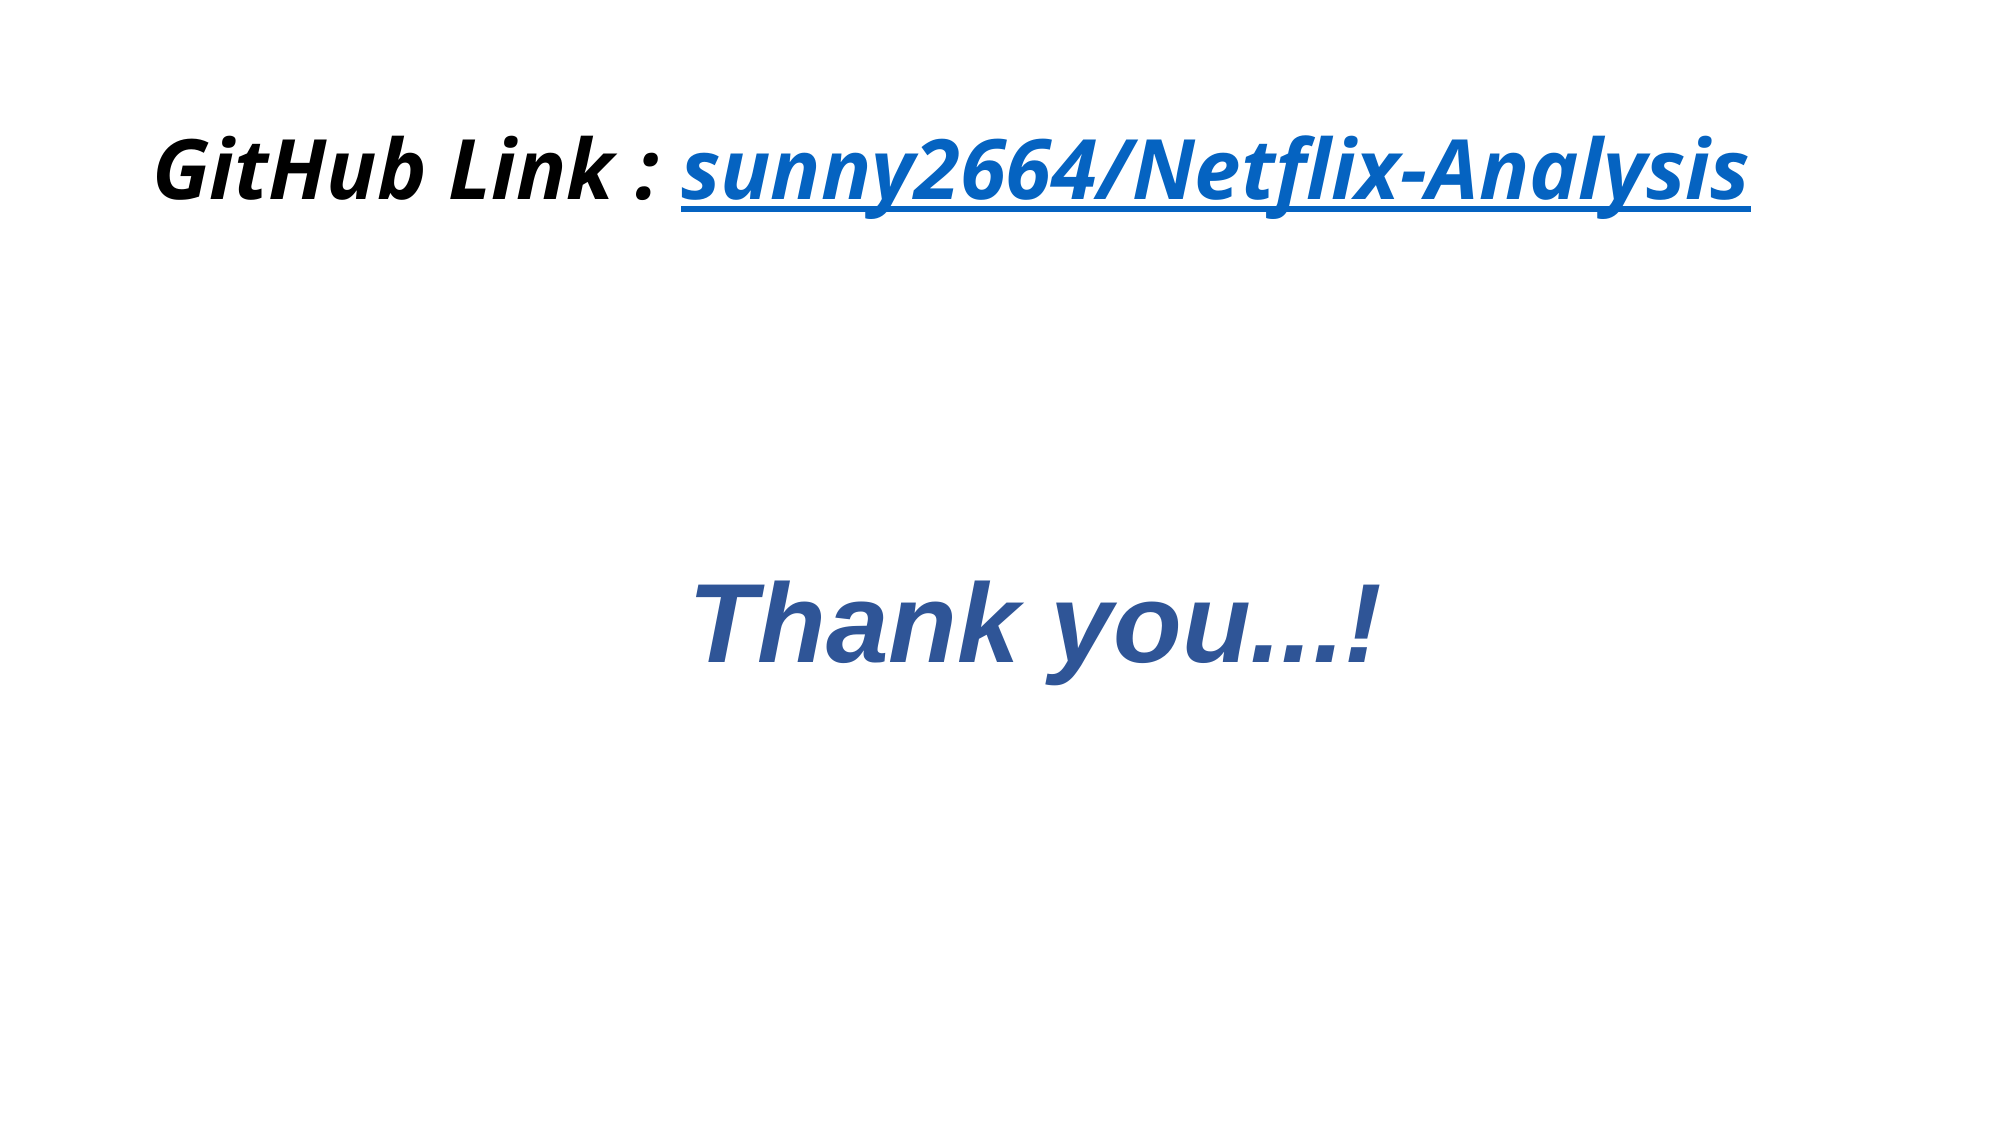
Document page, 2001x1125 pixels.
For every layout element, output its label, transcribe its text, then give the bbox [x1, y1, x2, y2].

list Thank you...! [137, 299, 1863, 1014]
title GitHub Link : sunny2664/Netflix-Analysis [137, 59, 1863, 278]
